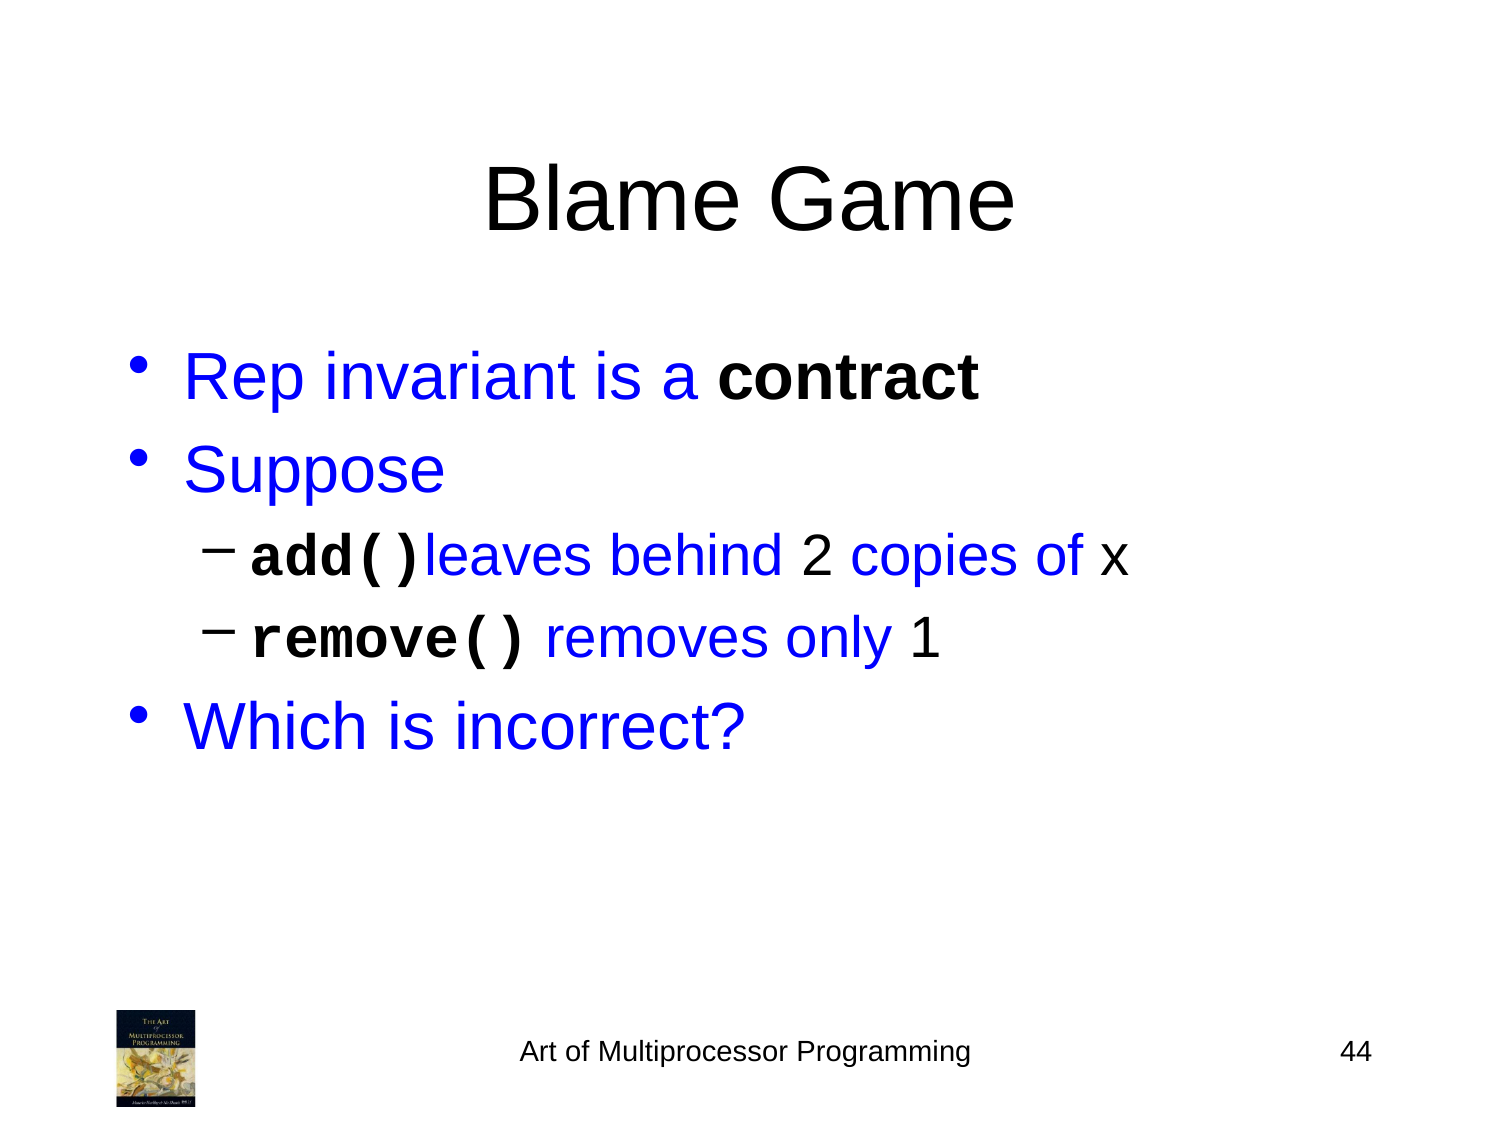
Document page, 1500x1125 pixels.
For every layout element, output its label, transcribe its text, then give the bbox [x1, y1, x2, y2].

list Rep invariant is a contract Suppose add()leaves behind 2 copies of x remove() removes only 1 Which is incorrect? [112, 324, 1388, 1001]
title Blame Game [112, 99, 1388, 288]
slide_number 44 [1074, 1024, 1388, 1101]
footer Art of Multiprocessor Programming [464, 1024, 1028, 1101]
picture [107, 1010, 204, 1107]
